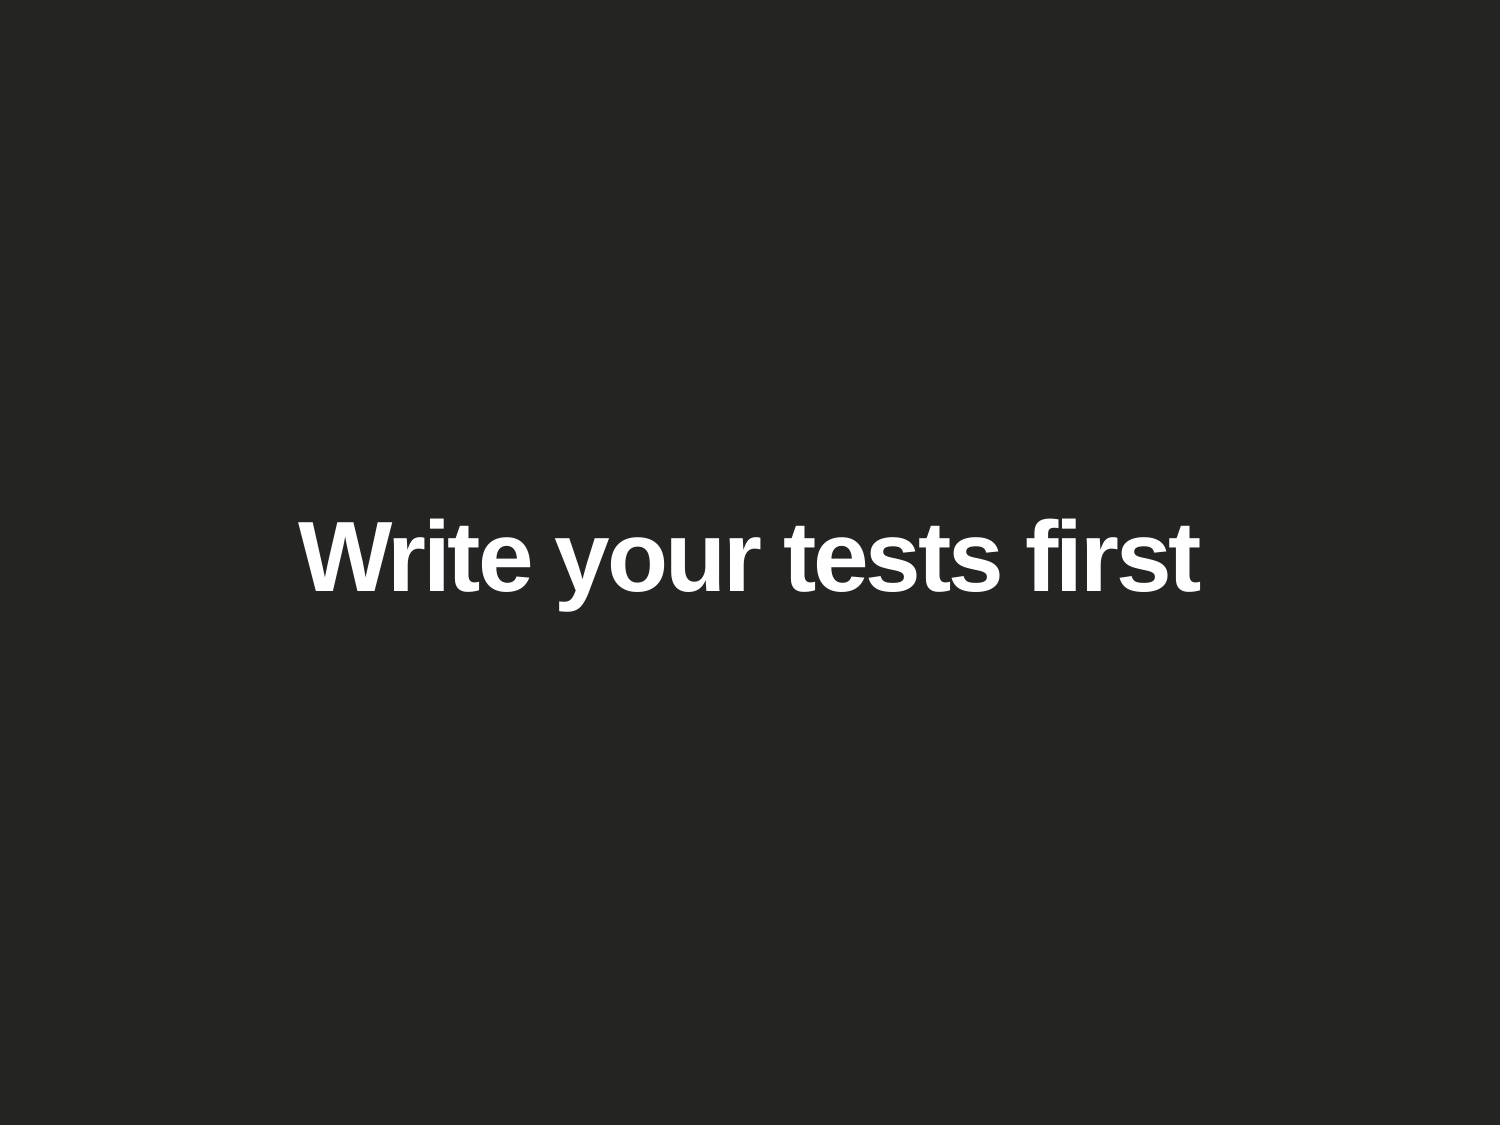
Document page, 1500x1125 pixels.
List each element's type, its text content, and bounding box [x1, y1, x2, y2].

title Write your tests first [75, 45, 1425, 1059]
